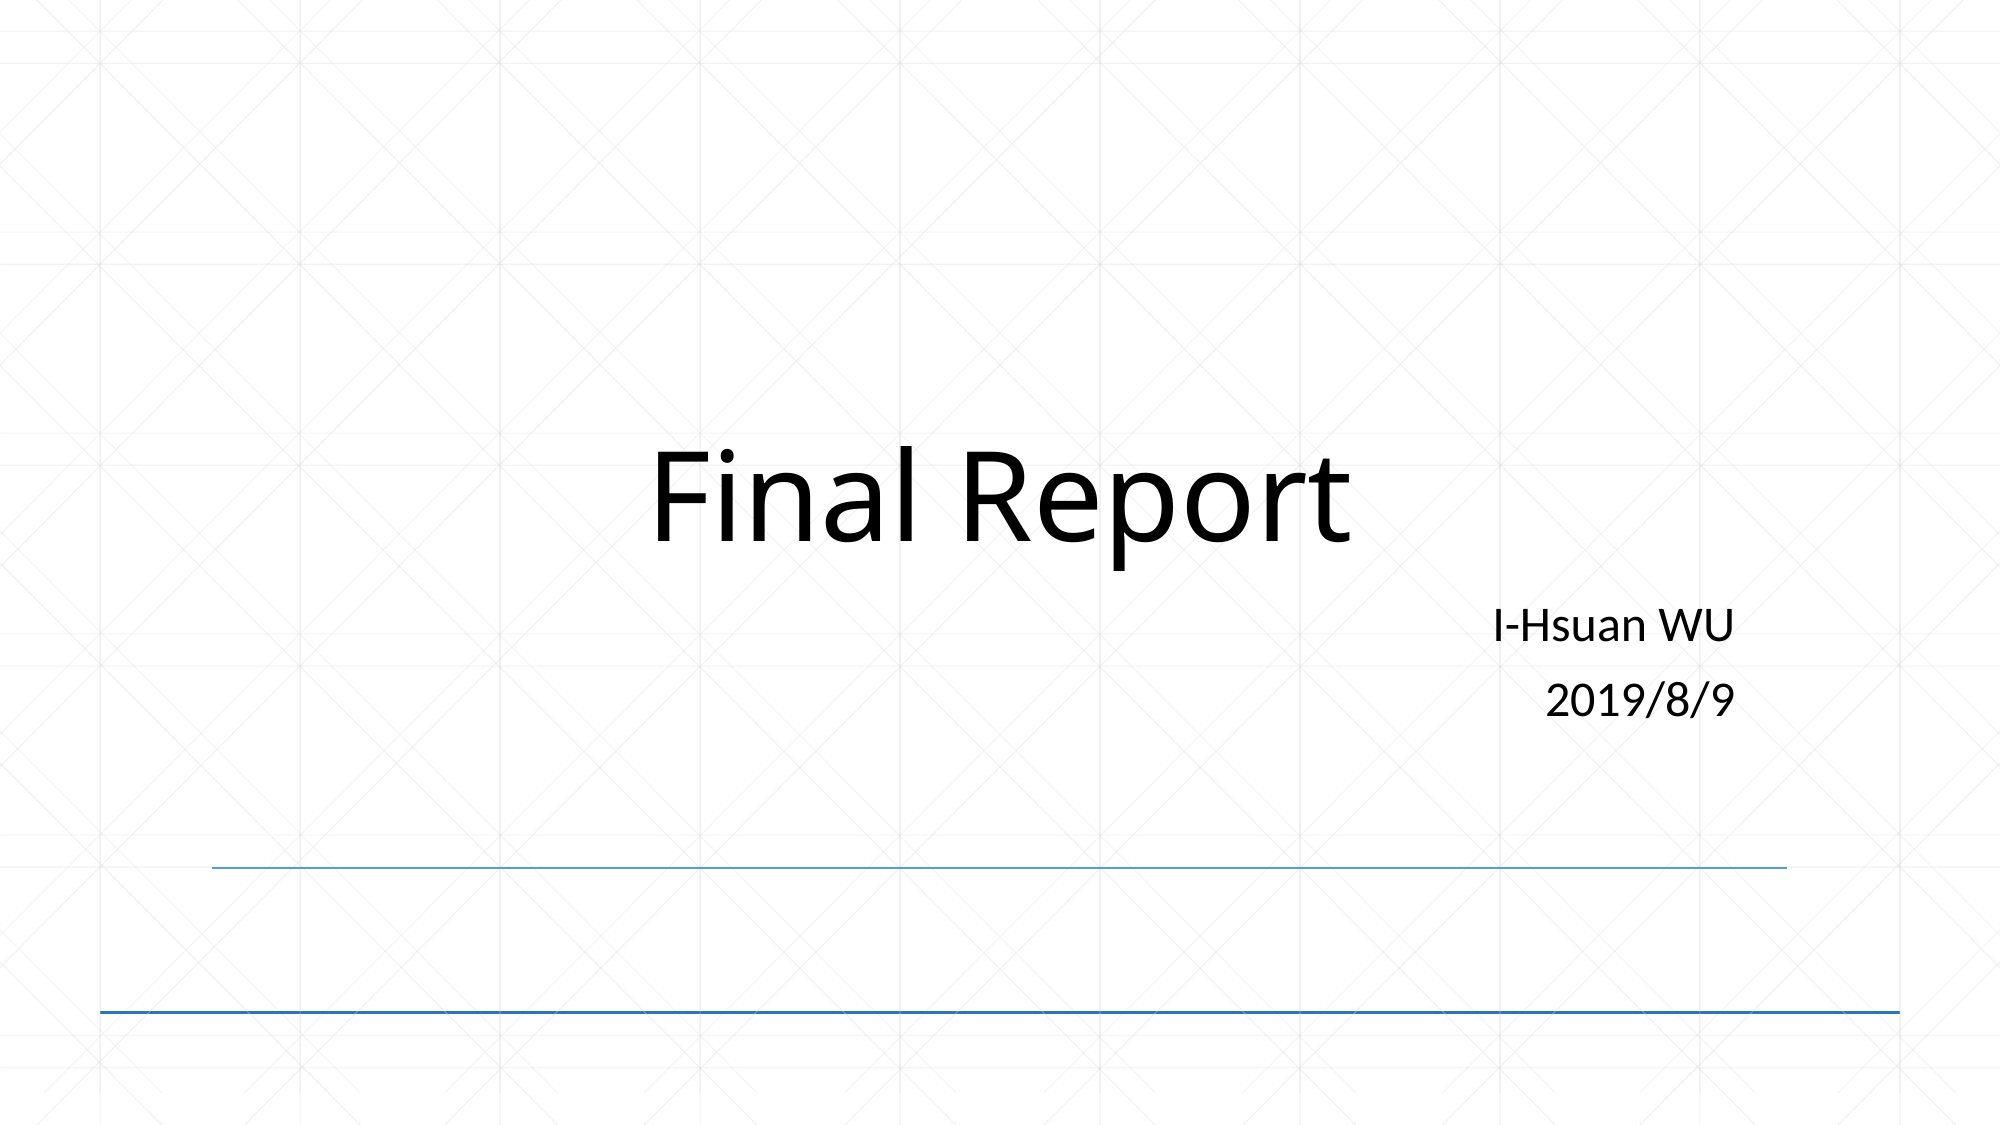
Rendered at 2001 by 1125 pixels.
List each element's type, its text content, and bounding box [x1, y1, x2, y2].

title Final Report [249, 184, 1750, 576]
subtitle I-Hsuan WU 2019/8/9 [249, 590, 1750, 863]
